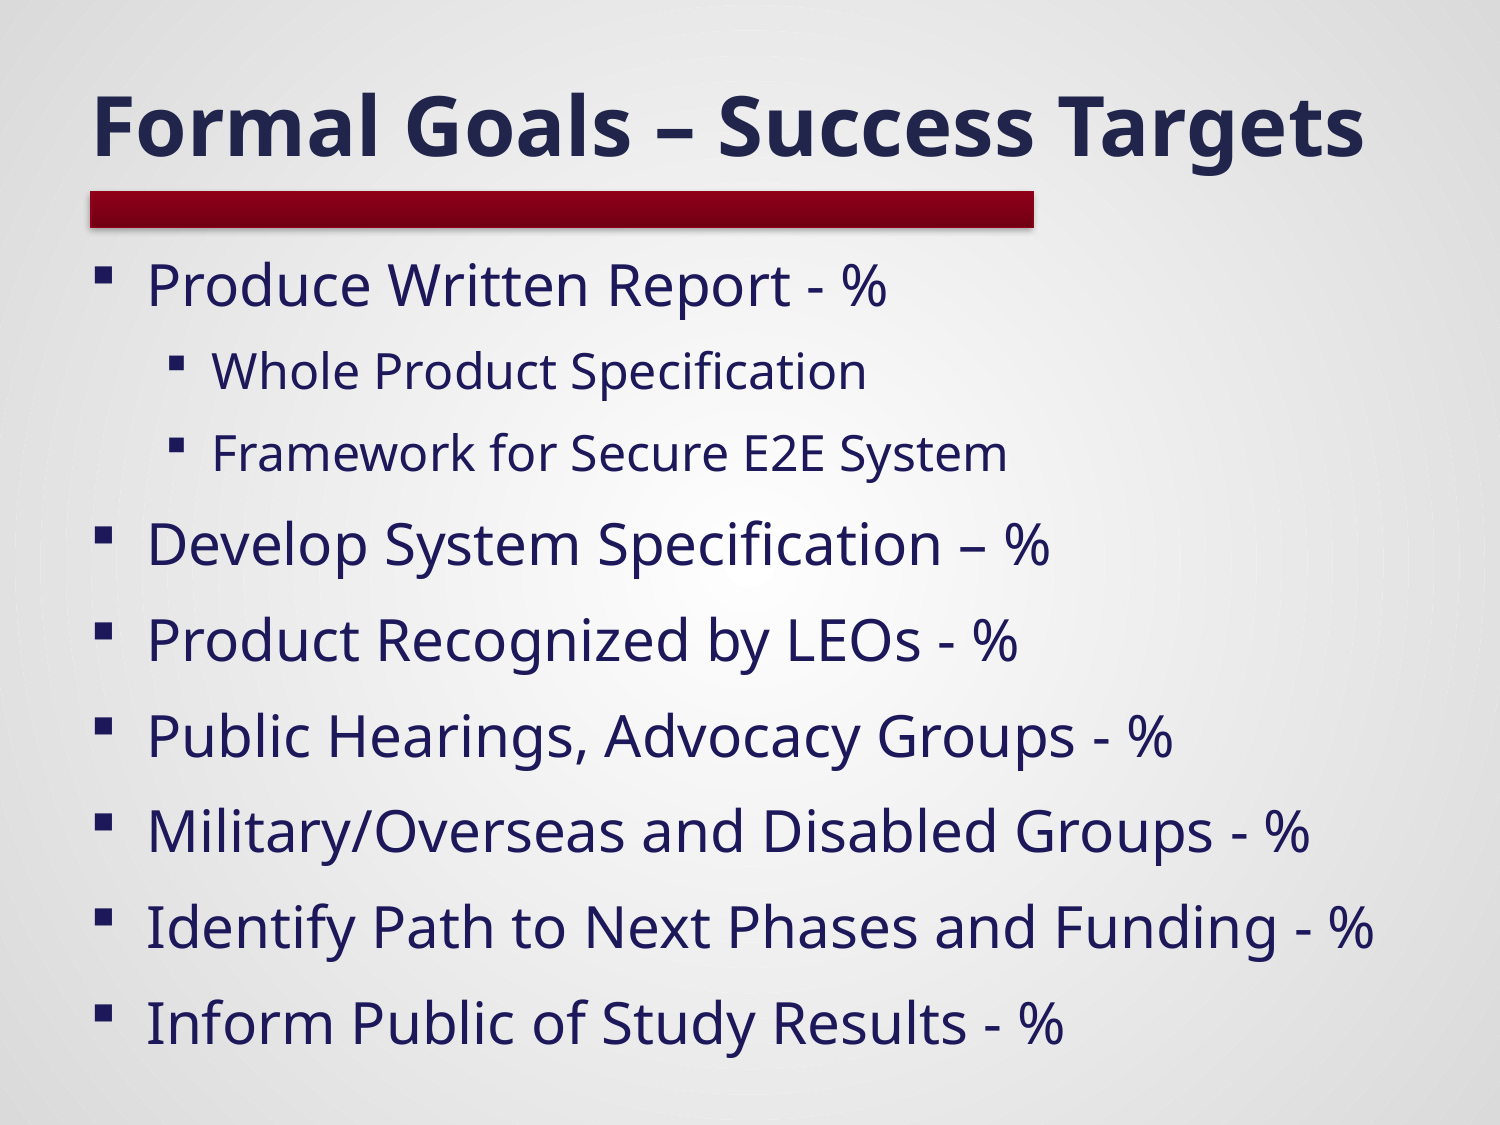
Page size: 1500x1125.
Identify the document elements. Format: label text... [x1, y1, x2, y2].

title Formal Goals – Success Targets [75, 63, 1386, 181]
list Produce Written Report - % Whole Product Specification Framework for Secure E2E System Develop System Specification – % Product Recognized by LEOs - % Public Hearings, Advocacy Groups - % Military/Overseas and Disabled Groups - % Identify Path to Next Phases and Funding - % Inform Public of Study Results - % [75, 226, 1425, 1020]
